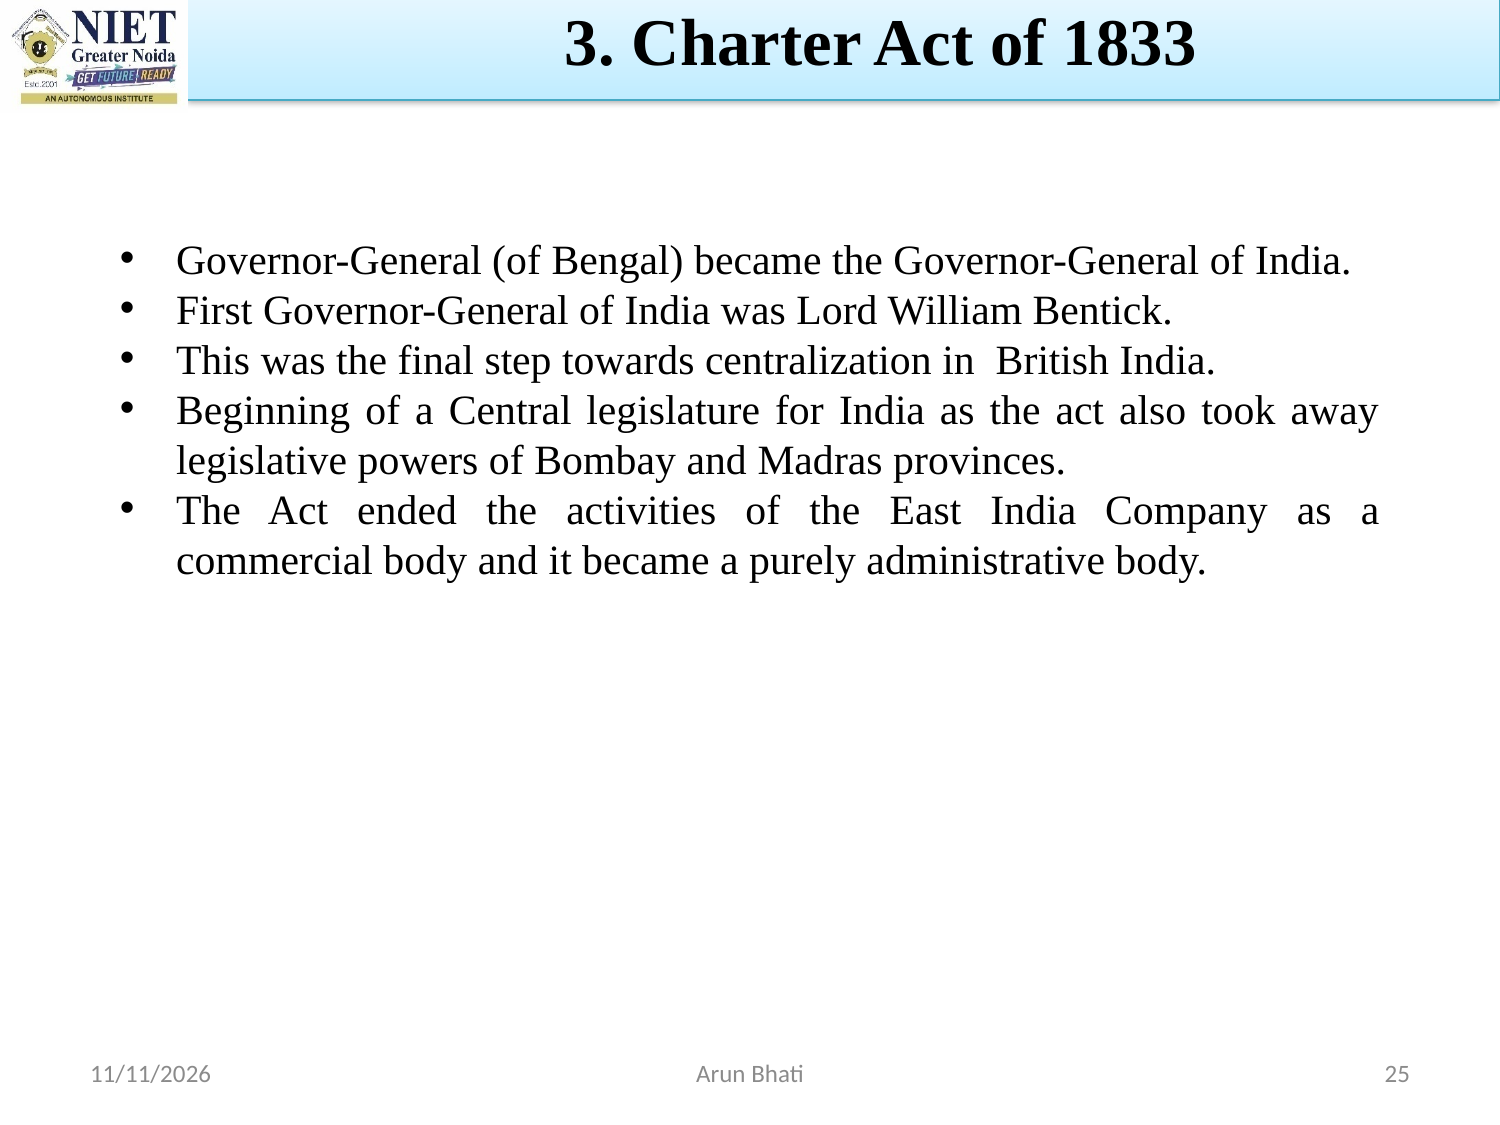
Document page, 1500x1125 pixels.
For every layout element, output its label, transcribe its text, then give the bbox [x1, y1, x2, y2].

text_box 3. Charter Act of 1833 [188, 0, 1500, 101]
footer Arun Bhati [512, 1042, 988, 1103]
slide_number 25 [1074, 1042, 1425, 1103]
picture [0, 0, 188, 113]
text_box Governor-General (of Bengal) became the Governor-General of India. First Governor-General of India was Lord William Bentick. This was the final step towards centralization in British India. Beginning of a Central legislature for India as the act also took away legislative powers of Bombay and Madras provinces. The Act ended the activities of the East India Company as a commercial body and it became a purely administrative body. [104, 224, 1395, 590]
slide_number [75, 1042, 425, 1103]
